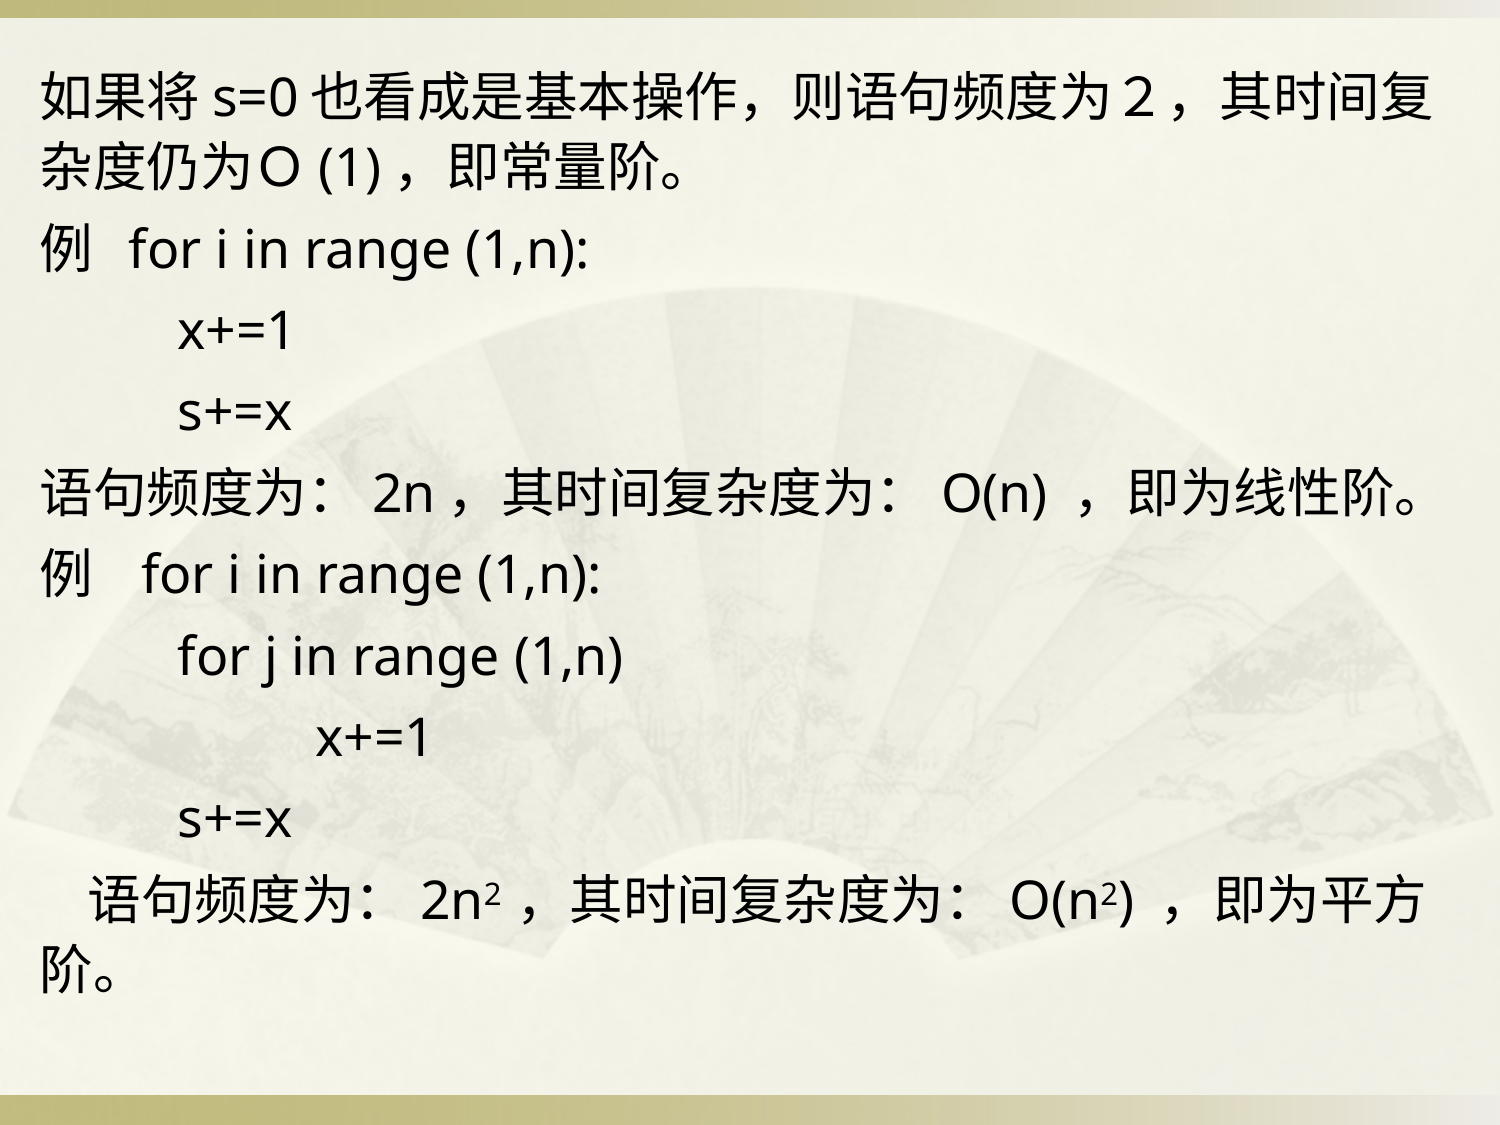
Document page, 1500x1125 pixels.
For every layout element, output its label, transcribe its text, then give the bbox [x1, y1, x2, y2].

list 如果将s=0也看成是基本操作，则语句频度为２，其时间复杂度仍为Ｏ(1)，即常量阶。 例 for i in range (1,n): x+=1 s+=x 语句频度为：2n，其时间复杂度为：O(n) ，即为线性阶。 例 for i in range (1,n): for j in range (1,n) x+=1 s+=x 语句频度为：2n2 ，其时间复杂度为：O(n2) ，即为平方阶。 [24, 48, 1471, 1012]
